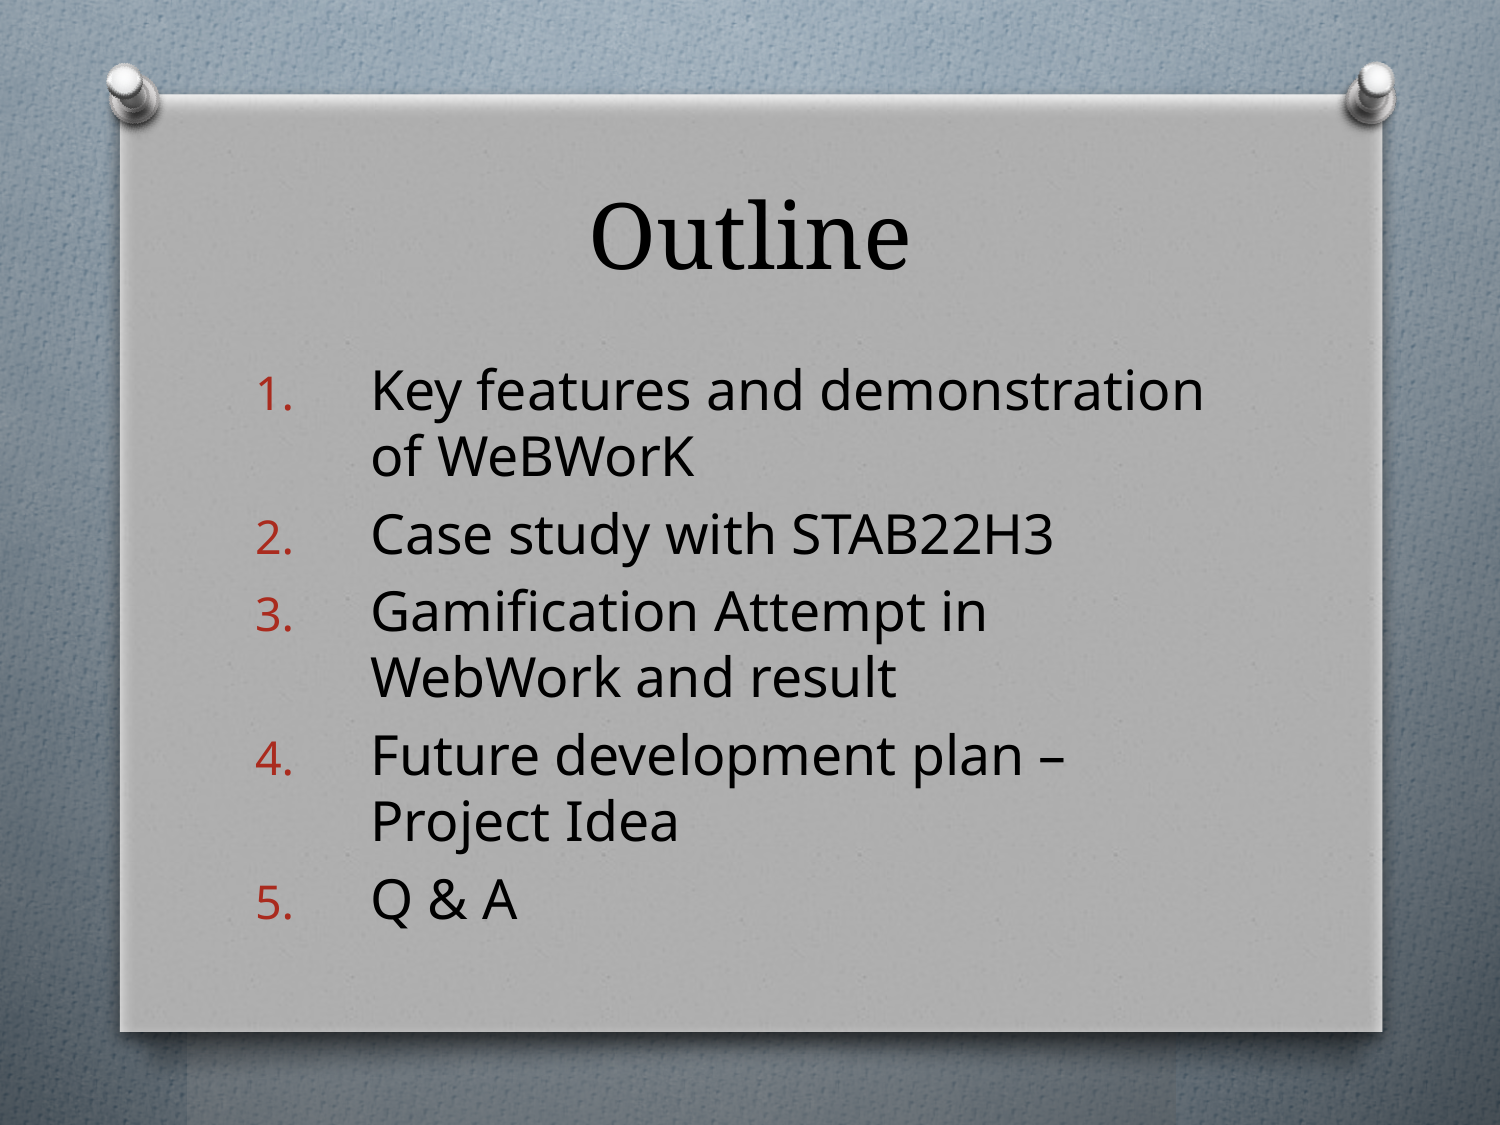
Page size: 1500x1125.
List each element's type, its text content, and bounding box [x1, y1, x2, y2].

list Key features and demonstration of WeBWorK Case study with STAB22H3 Gamification Attempt in WebWork and result Future development plan – Project Idea Q & A [240, 347, 1257, 939]
picture [1317, 35, 1439, 156]
picture [75, 29, 198, 153]
title Outline [179, 134, 1323, 332]
